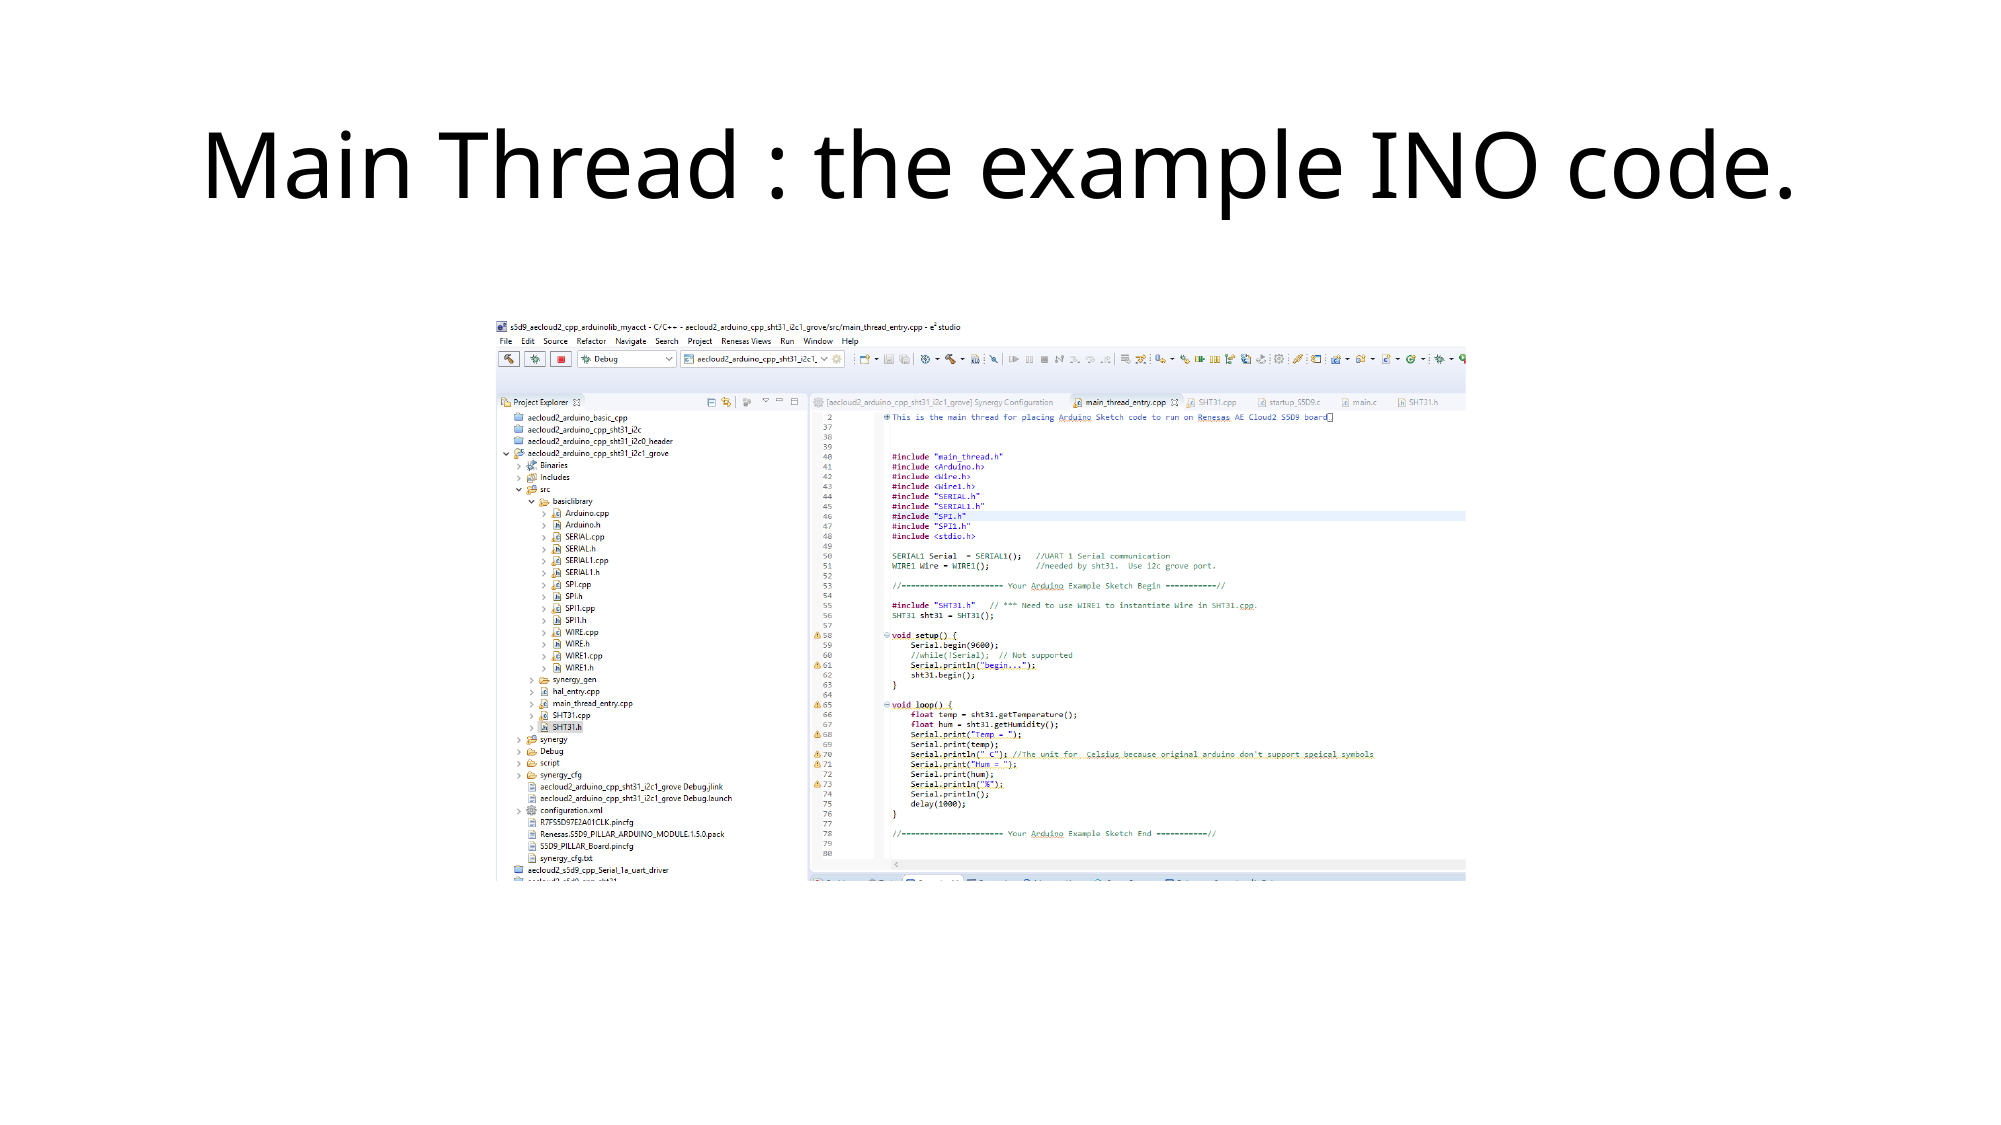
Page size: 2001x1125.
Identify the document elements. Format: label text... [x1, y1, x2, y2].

title Main Thread : the example INO code. [137, 59, 1863, 278]
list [495, 319, 1466, 881]
